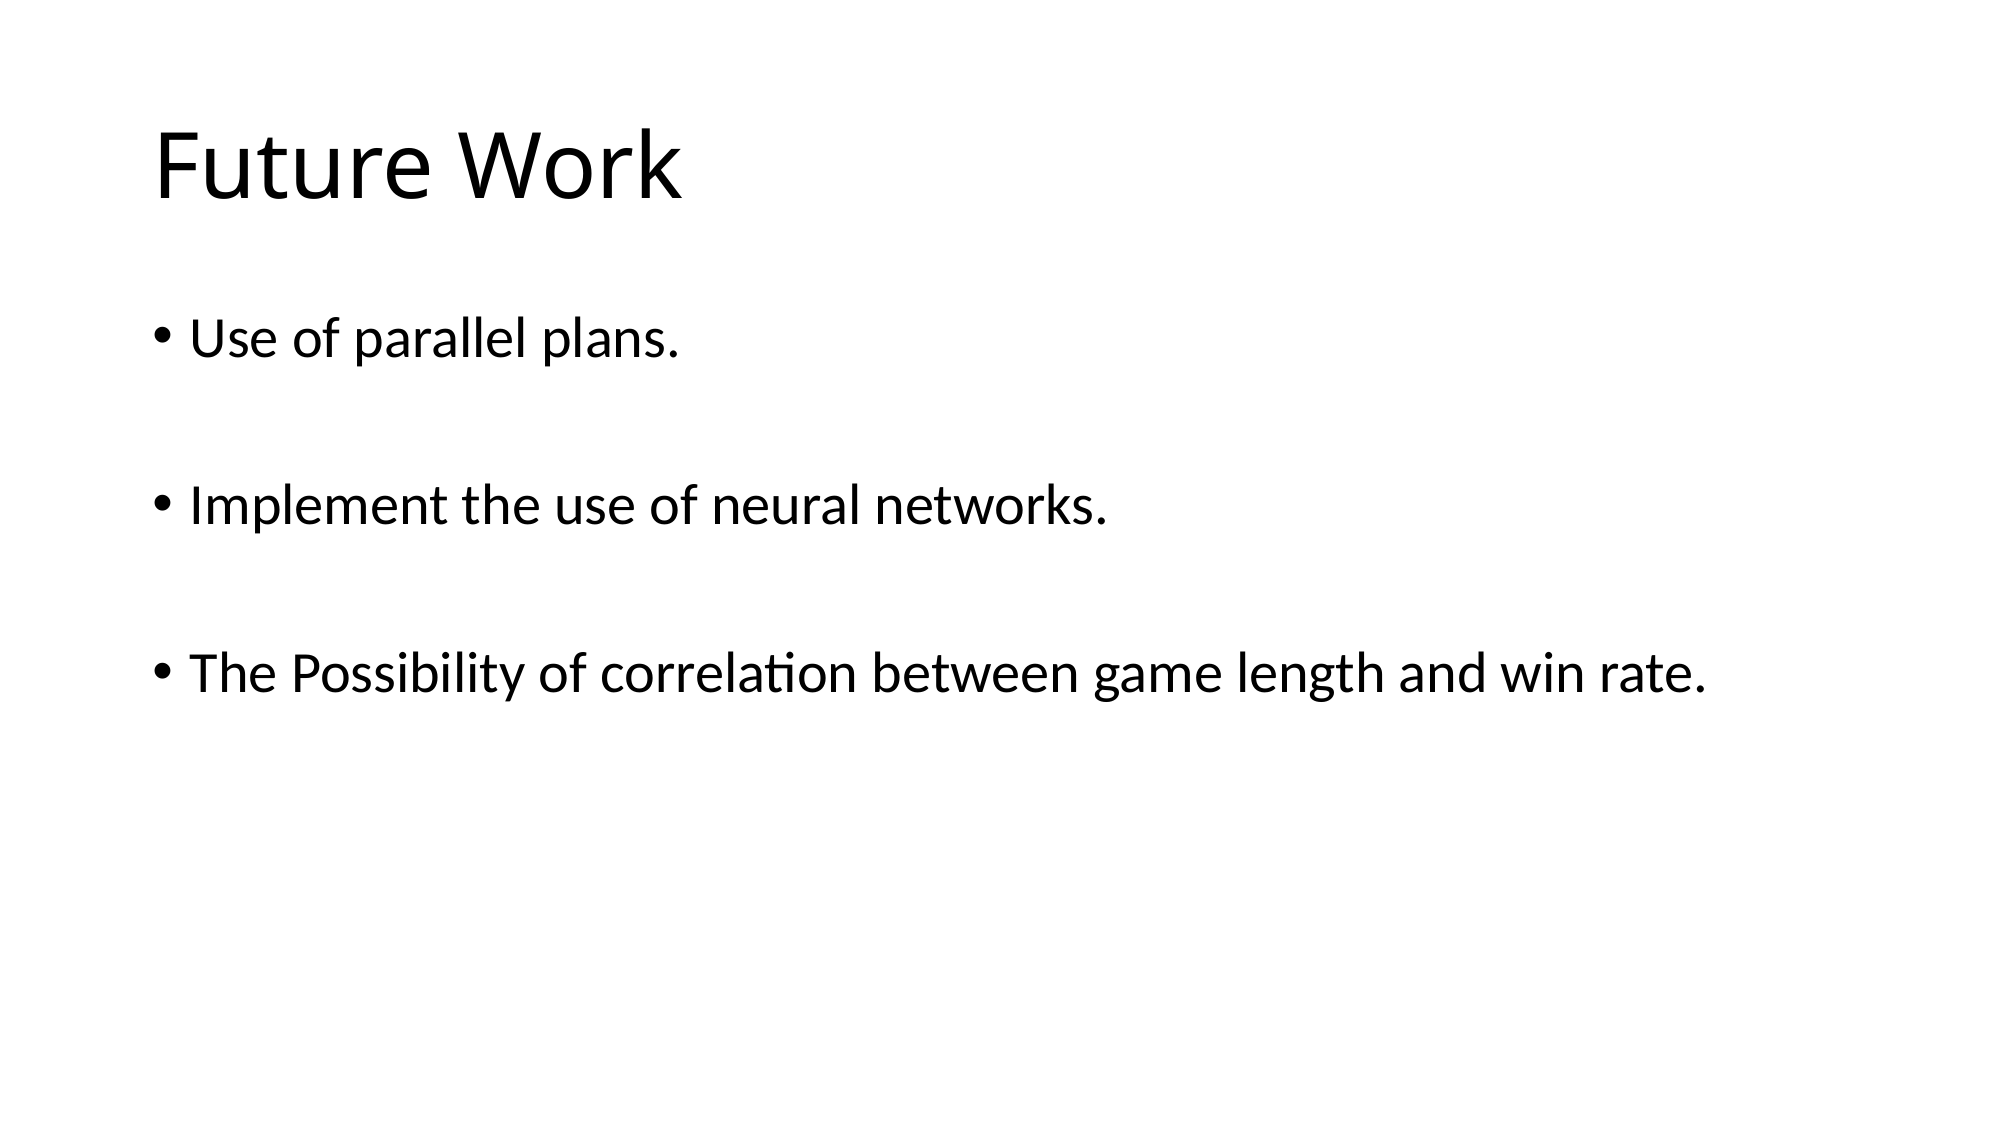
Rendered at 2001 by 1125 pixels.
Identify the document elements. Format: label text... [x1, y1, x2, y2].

title Future Work [137, 59, 1863, 278]
list Use of parallel plans. Implement the use of neural networks. The Possibility of correlation between game length and win rate. [137, 299, 1863, 1014]
